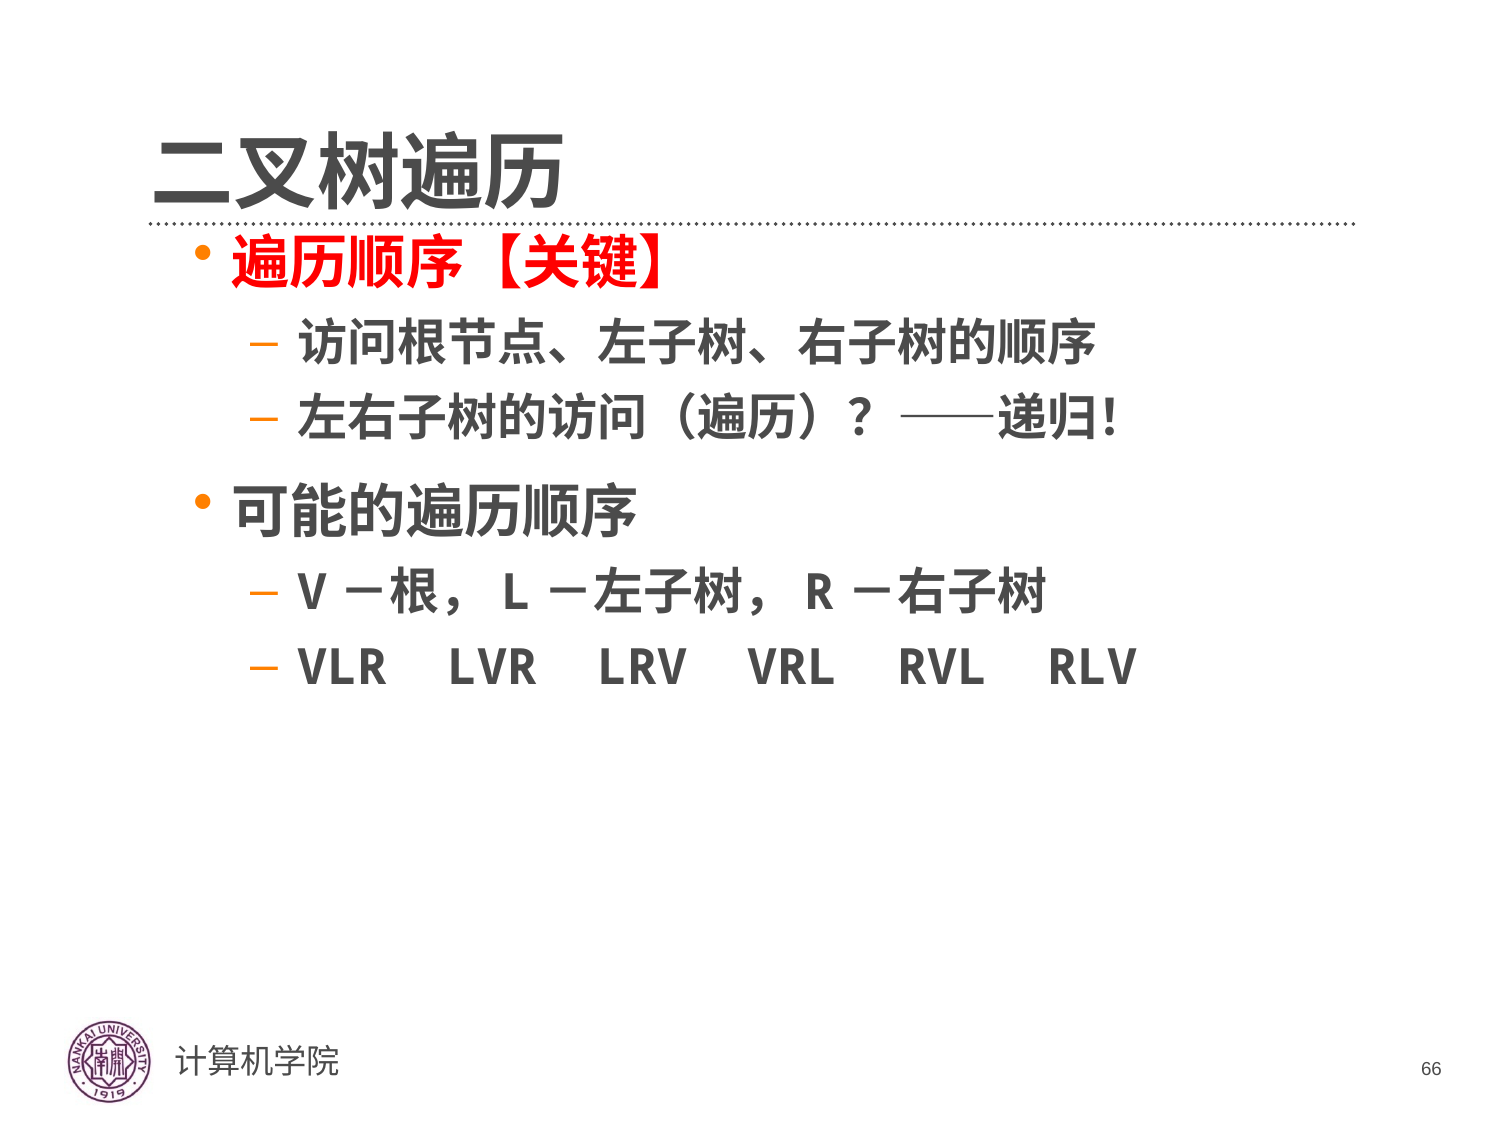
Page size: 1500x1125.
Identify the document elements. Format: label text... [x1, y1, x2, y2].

picture [64, 1017, 154, 1106]
title 二叉树遍历 [150, 83, 1360, 221]
list 遍历顺序【关键】 访问根节点、左子树、右子树的顺序 左右子树的访问（遍历）？——递归！ 可能的遍历顺序 V－根，L－左子树，R－右子树 VLR LVR LRV VRL RVL RLV [193, 224, 1469, 1063]
slide_number 66 [1308, 1048, 1458, 1093]
